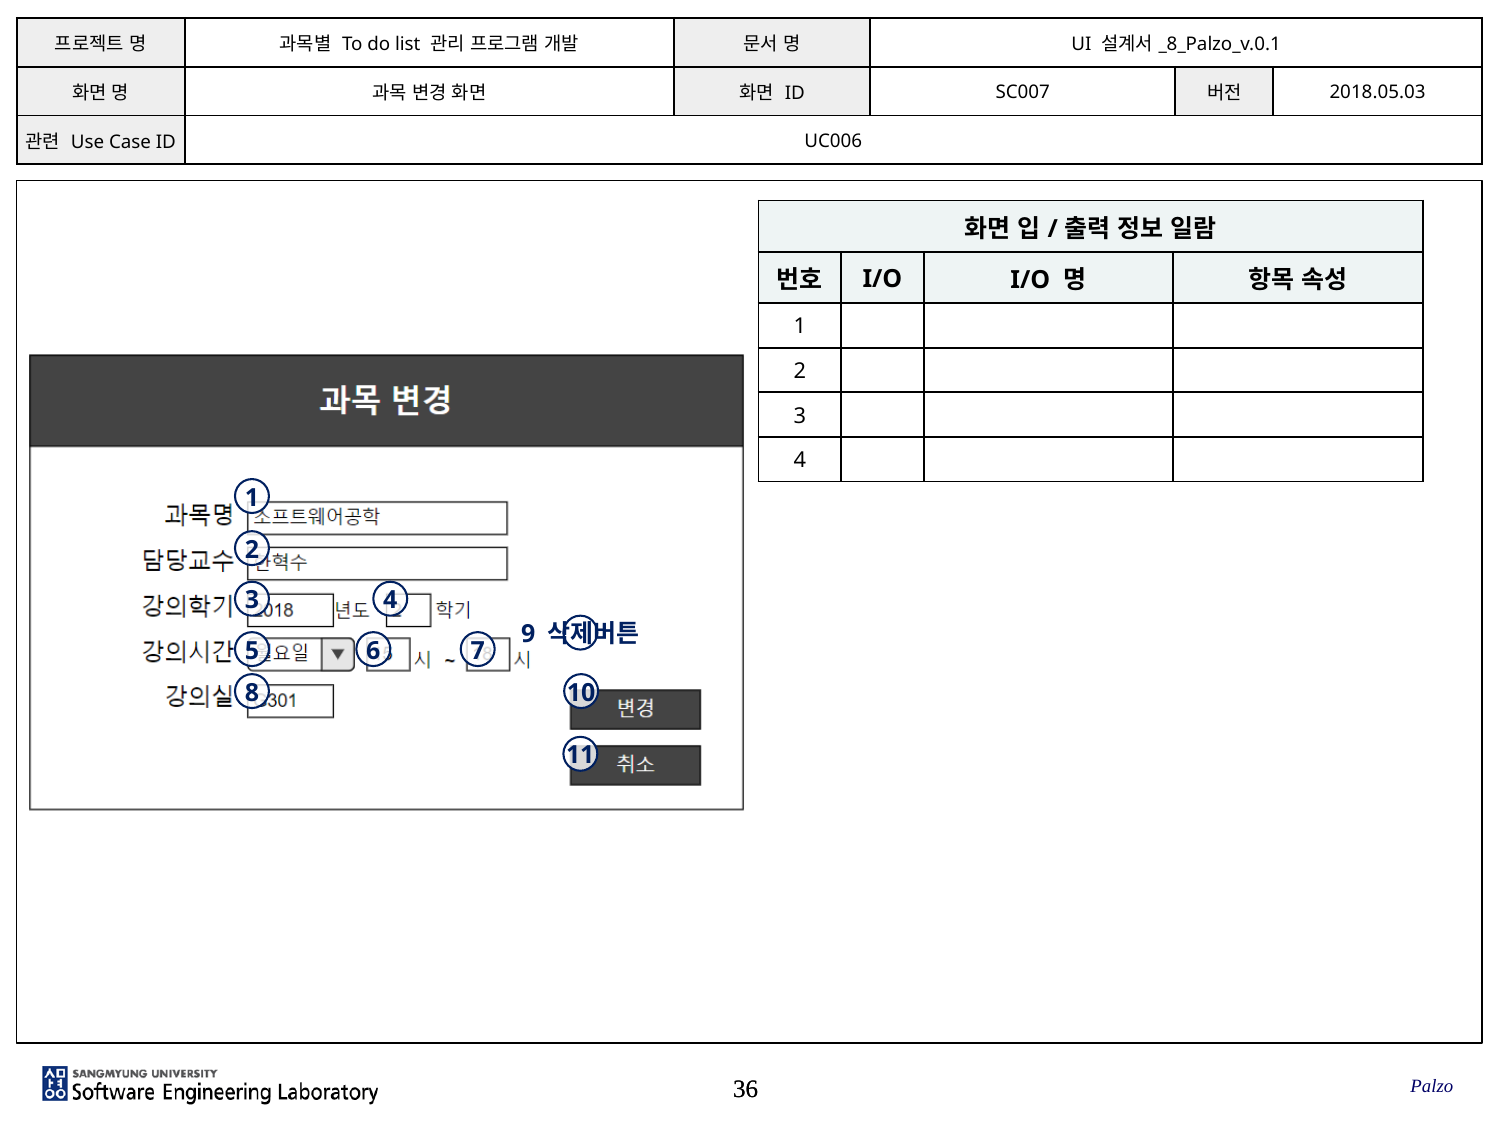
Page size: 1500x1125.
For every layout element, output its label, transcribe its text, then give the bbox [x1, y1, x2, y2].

table_cell [925, 304, 1172, 347]
table_cell [1174, 393, 1422, 436]
table_cell I/O 명 [925, 253, 1172, 302]
table_cell 번호 [759, 253, 840, 302]
table_cell [842, 349, 923, 391]
table_cell [925, 349, 1172, 391]
footer Palzo [994, 1060, 1454, 1110]
table_cell 버전 [1176, 68, 1272, 115]
table_cell 화면 ID [675, 68, 869, 115]
table_cell 3 [759, 393, 840, 436]
table_cell 과목 변경 화면 [186, 68, 673, 115]
table_cell 2 [759, 349, 840, 391]
table_cell [842, 304, 923, 347]
table_header 화면 입/출력 정보 일람 [759, 201, 1422, 251]
table_cell UC006 [186, 116, 1481, 163]
table_cell 화면 명 [18, 68, 184, 115]
table_cell [1174, 349, 1422, 391]
table_cell [925, 438, 1172, 481]
table_cell 항목 속성 [1174, 253, 1422, 302]
picture [25, 351, 750, 820]
picture [42, 1066, 382, 1106]
table_cell [1174, 438, 1422, 481]
table_cell 관련 Use Case ID [18, 116, 184, 163]
table_cell 4 [759, 438, 840, 481]
table_cell 2018.05.03 [1274, 68, 1481, 115]
table_header 문서 명 [675, 19, 869, 66]
table_header 프로젝트 명 [18, 19, 184, 66]
table_cell 1 [759, 304, 840, 347]
table_cell [925, 393, 1172, 436]
table_header 과목별 To do list 관리 프로그램 개발 [186, 19, 673, 66]
table_cell SC007 [871, 68, 1174, 115]
table_cell [842, 438, 923, 481]
table_cell [842, 393, 923, 436]
table_cell I/O [842, 253, 923, 302]
table_header UI 설계서_8_Palzo_v.0.1 [871, 19, 1481, 66]
table_cell [1174, 304, 1422, 347]
